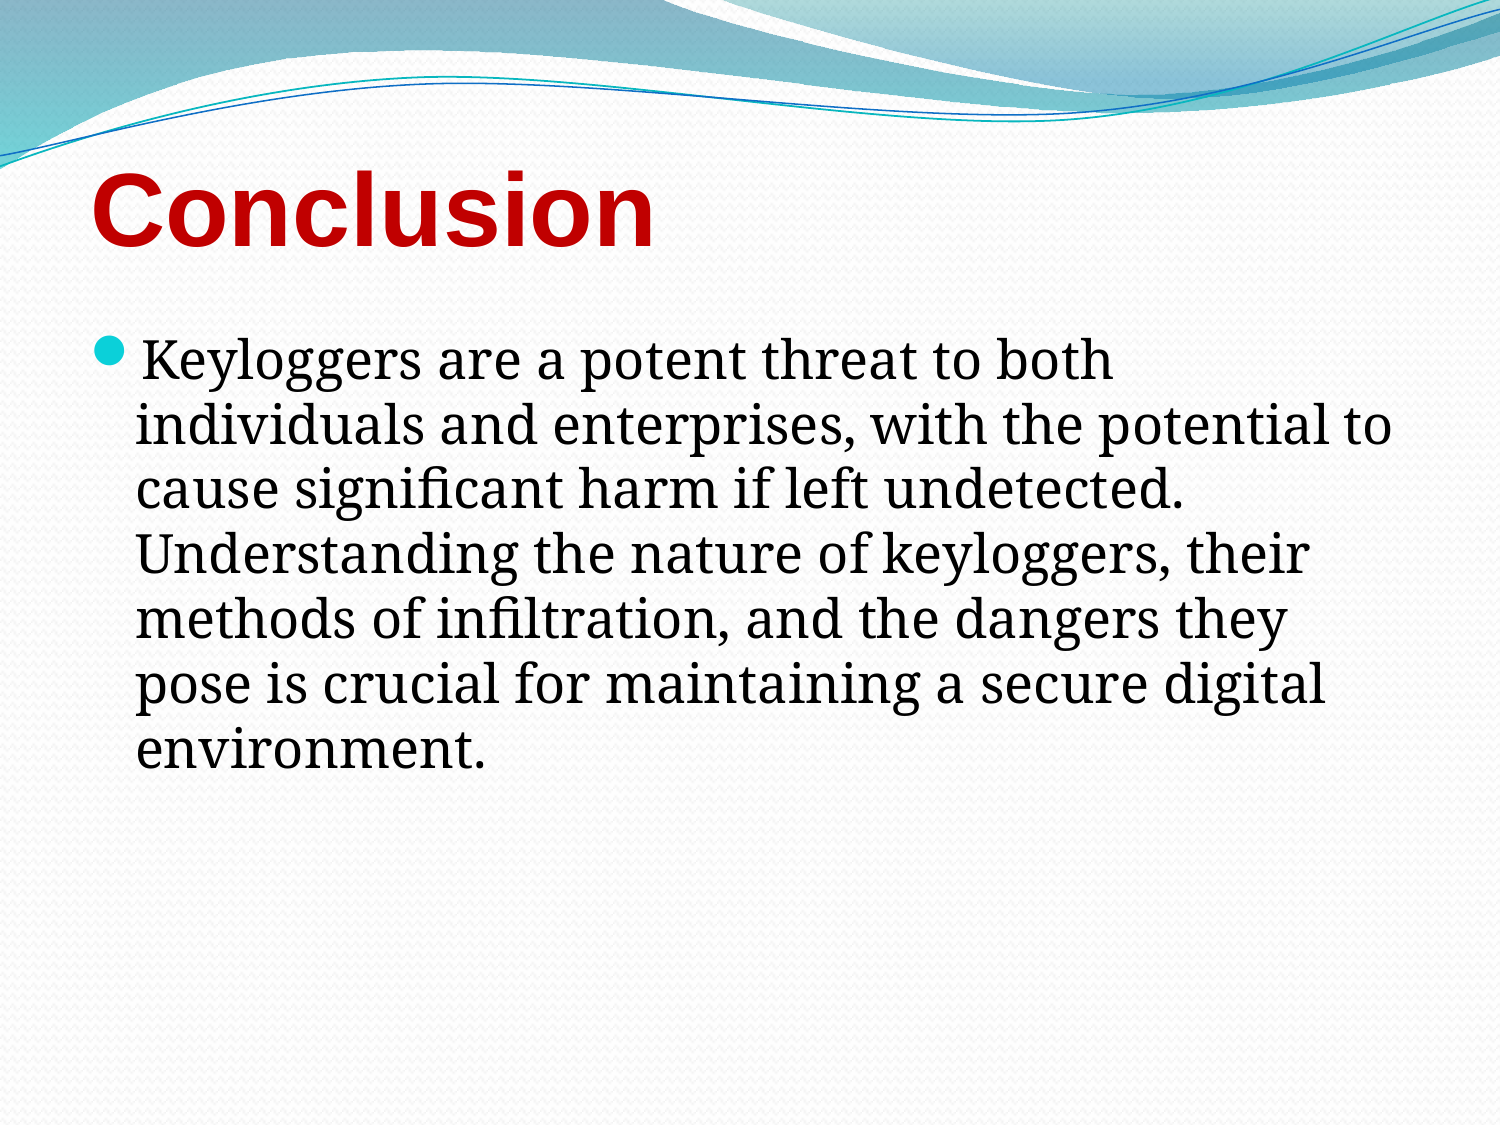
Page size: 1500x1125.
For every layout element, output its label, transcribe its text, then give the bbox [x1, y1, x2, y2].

list Keyloggers are a potent threat to both individuals and enterprises, with the potential to cause significant harm if left undetected. Understanding the nature of keyloggers, their methods of infiltration, and the dangers they pose is crucial for maintaining a secure digital environment. [74, 316, 1426, 1038]
title Conclusion [74, 86, 1426, 276]
